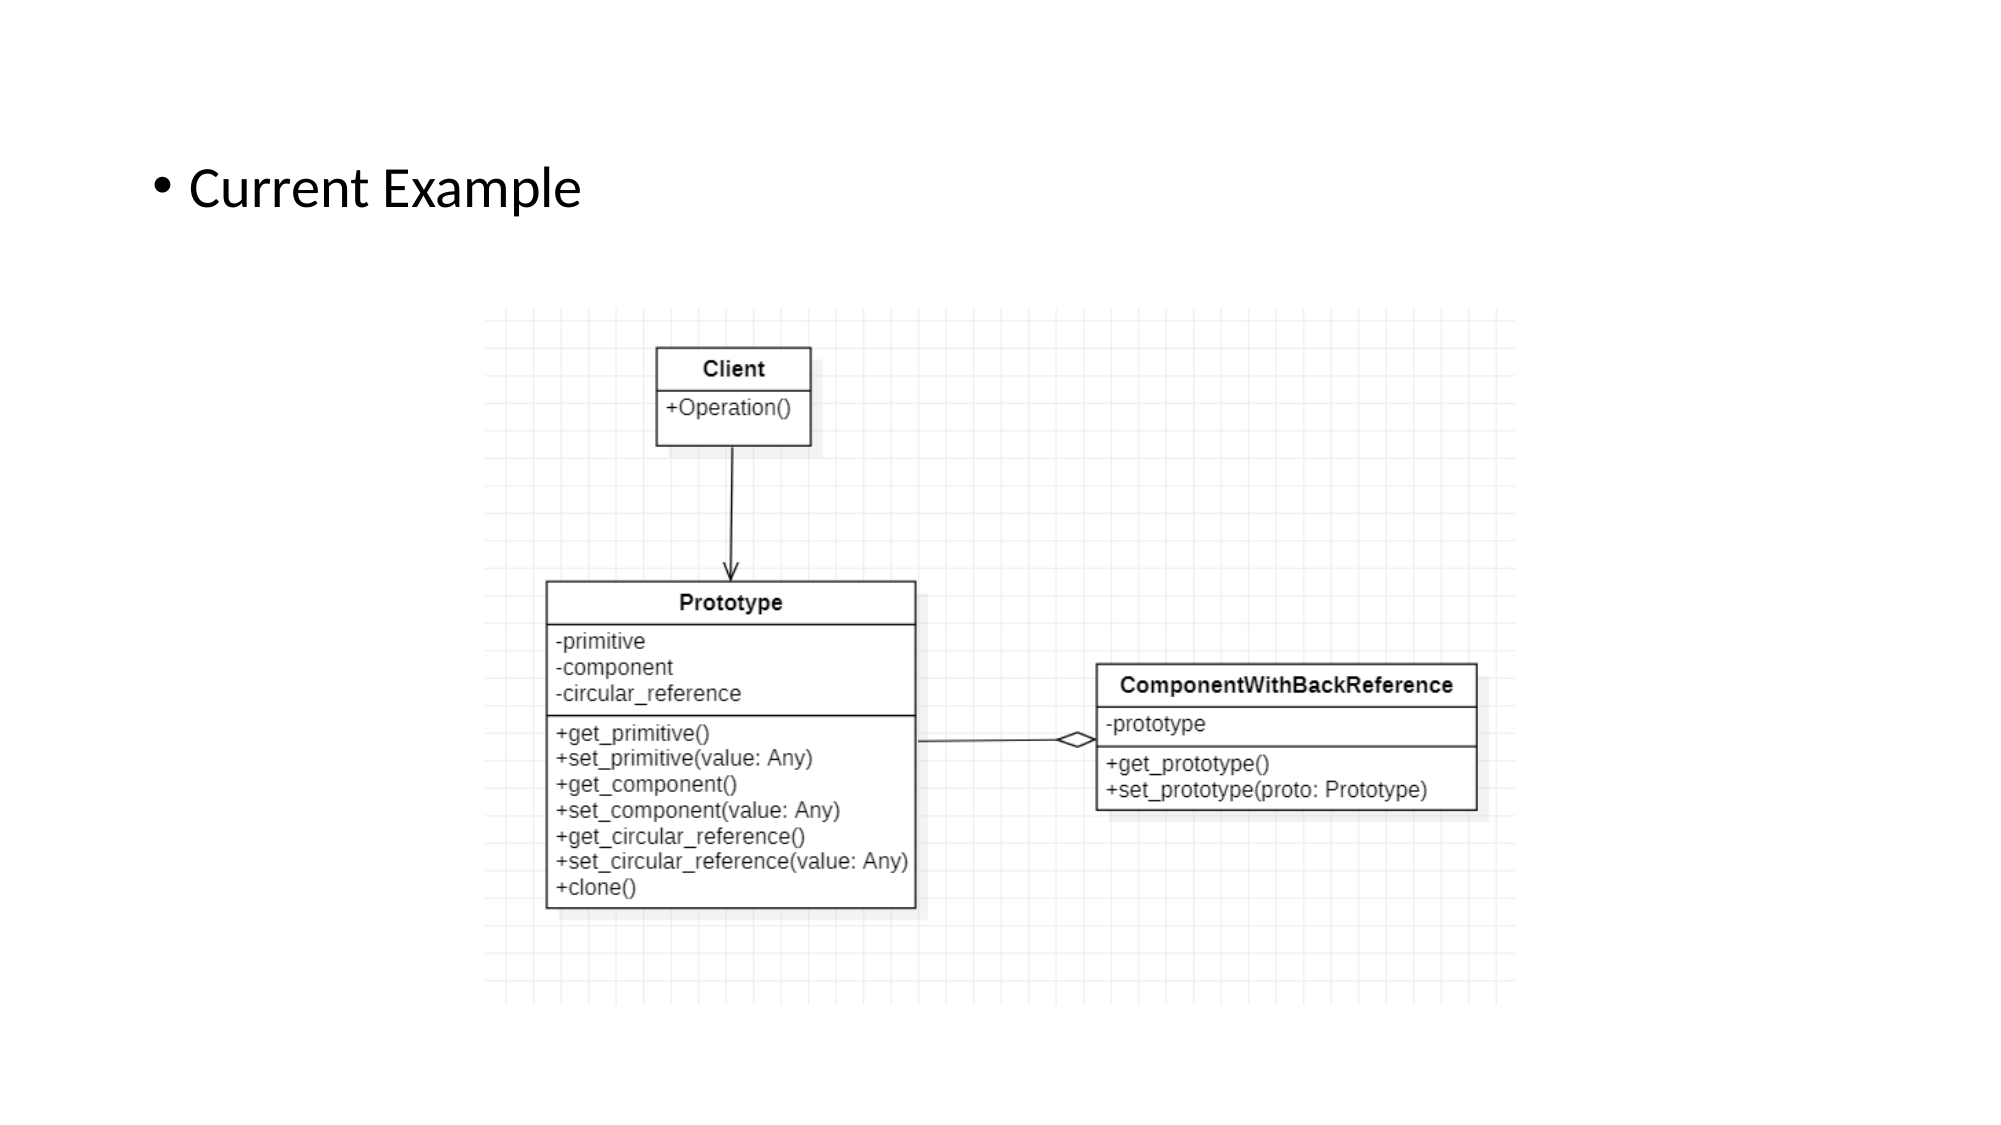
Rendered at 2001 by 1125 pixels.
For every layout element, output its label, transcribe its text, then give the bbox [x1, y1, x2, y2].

list Current Example [137, 149, 1863, 864]
picture [485, 308, 1515, 1005]
